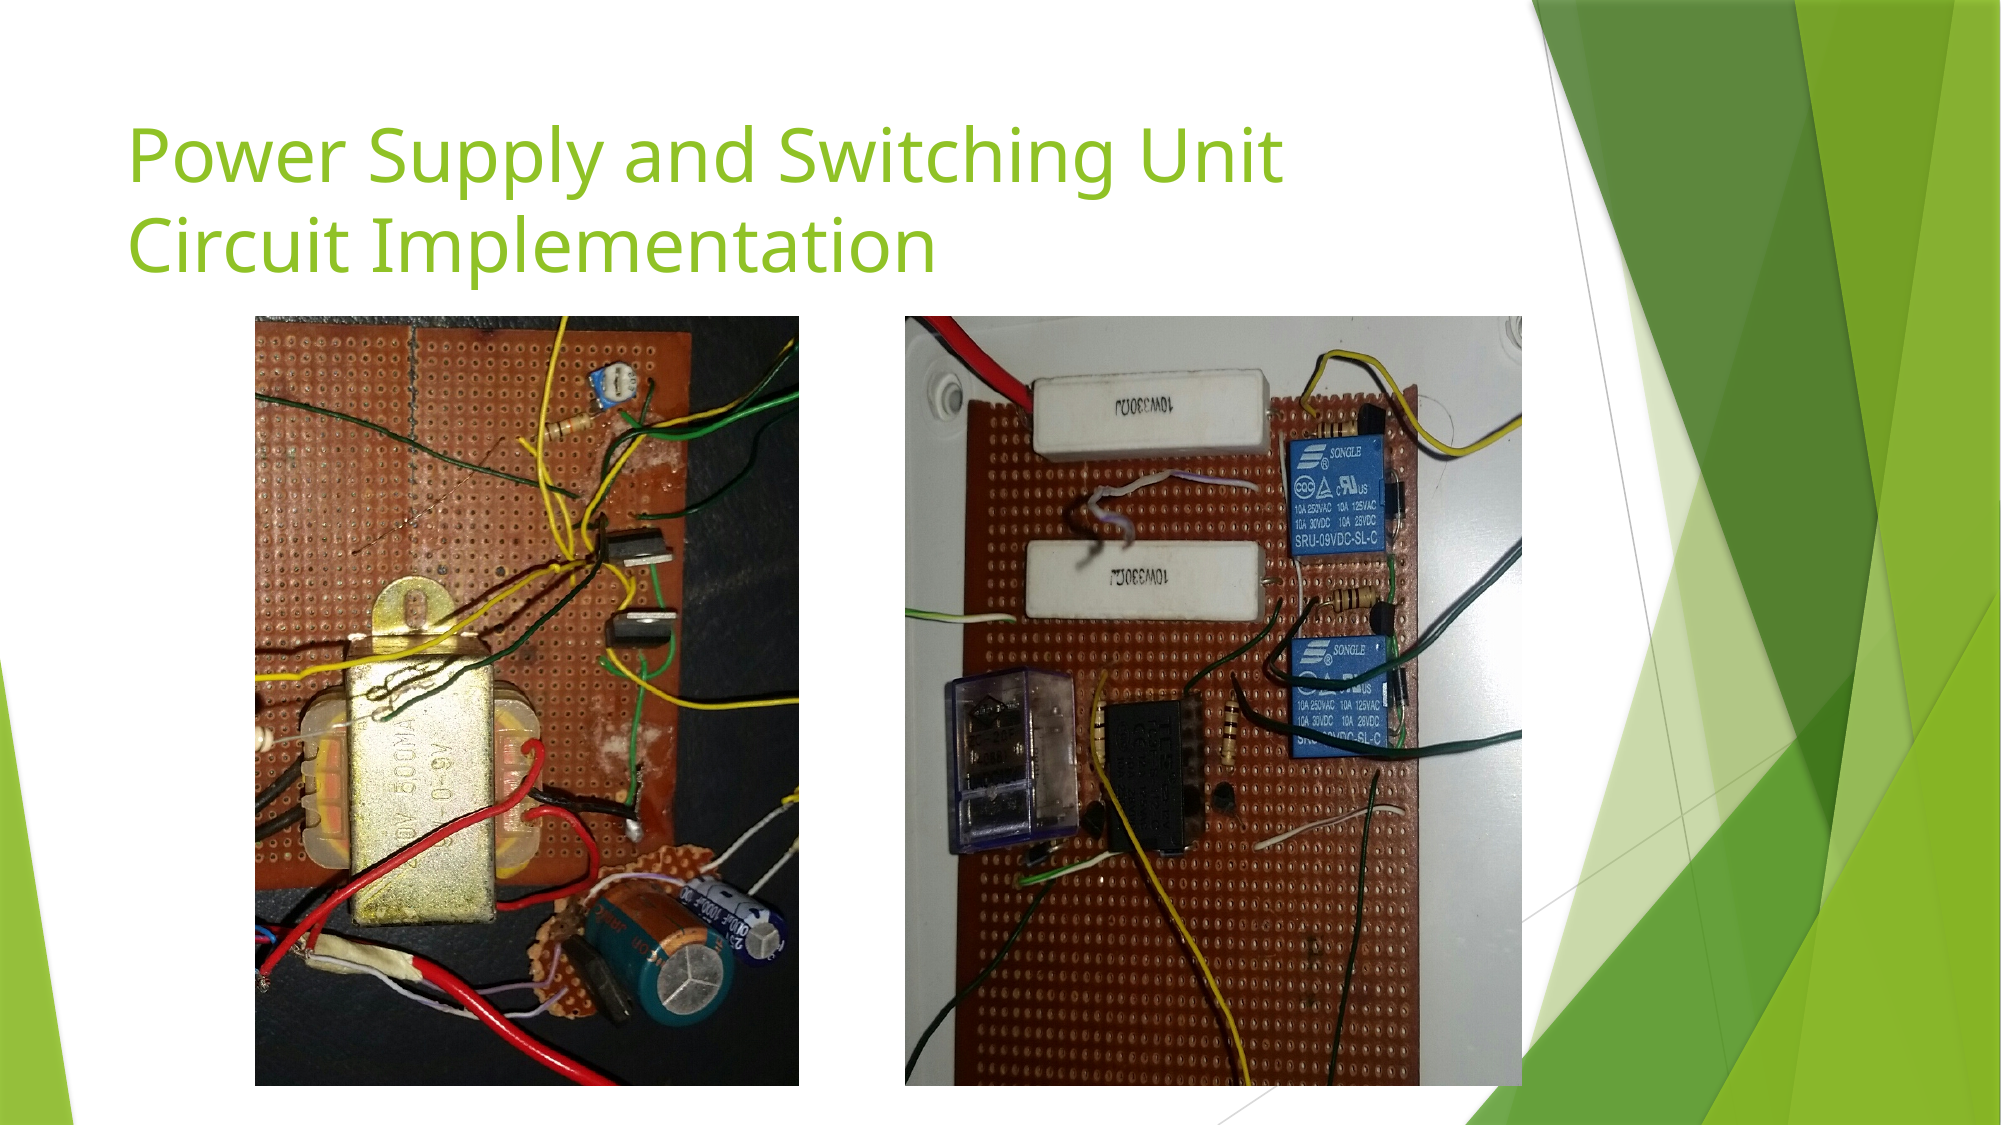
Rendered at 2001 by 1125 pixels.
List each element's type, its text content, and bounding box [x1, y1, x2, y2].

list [254, 316, 799, 1087]
title Power Supply and Switching Unit Circuit Implementation [111, 99, 1522, 317]
picture [905, 316, 1522, 1087]
